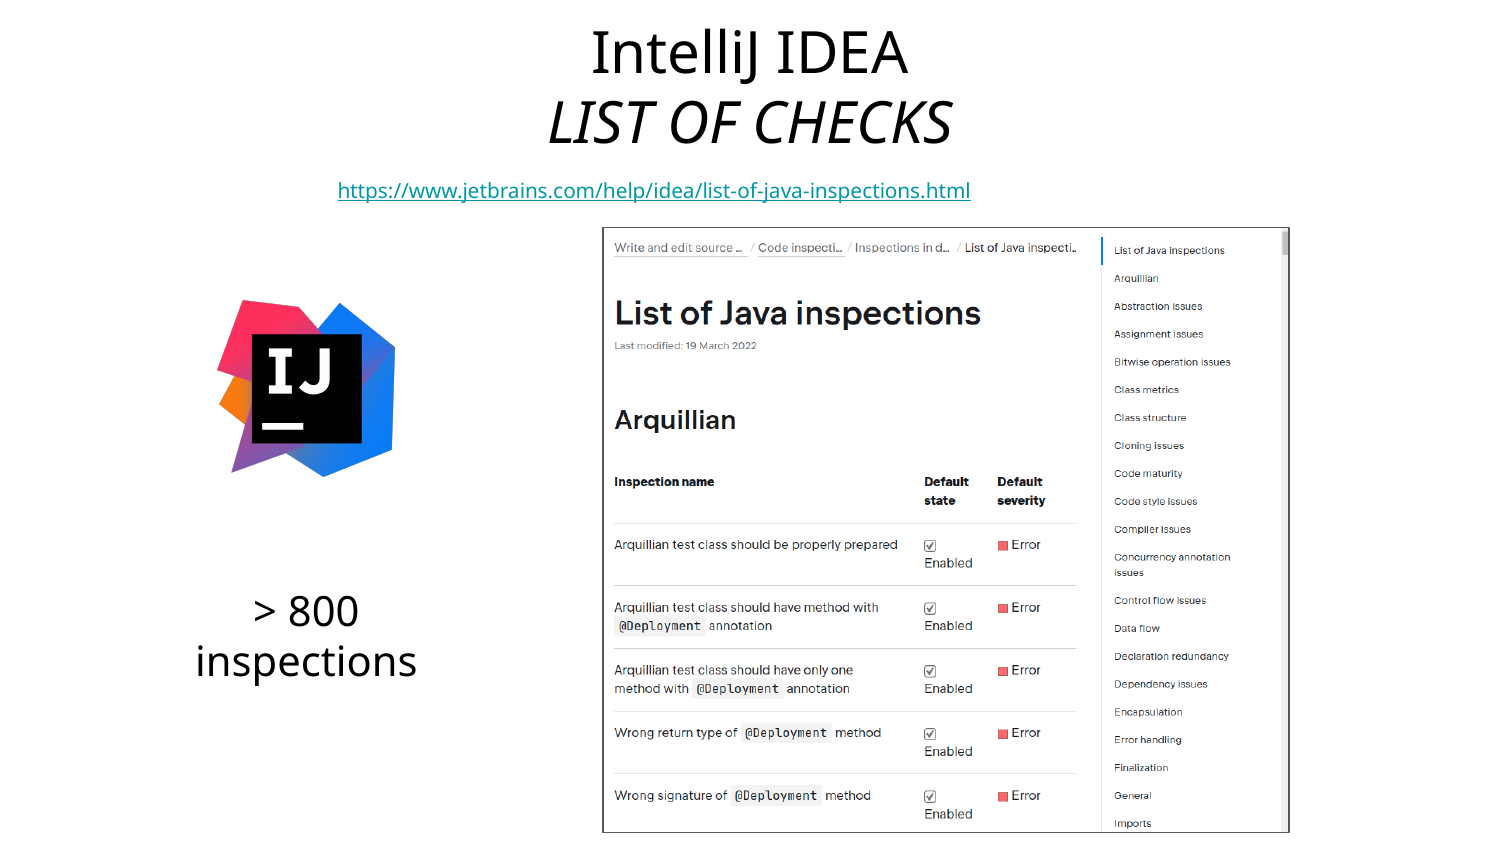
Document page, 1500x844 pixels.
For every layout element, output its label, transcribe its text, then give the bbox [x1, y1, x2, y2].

title IntelliJ IDEA LIST OF CHECKS [0, 0, 1500, 190]
picture [603, 227, 1289, 832]
picture [217, 299, 396, 478]
text_box https://www.jetbrains.com/help/idea/list-of-java-inspections.html [322, 163, 1178, 220]
text_box > 800 inspections [122, 569, 490, 700]
